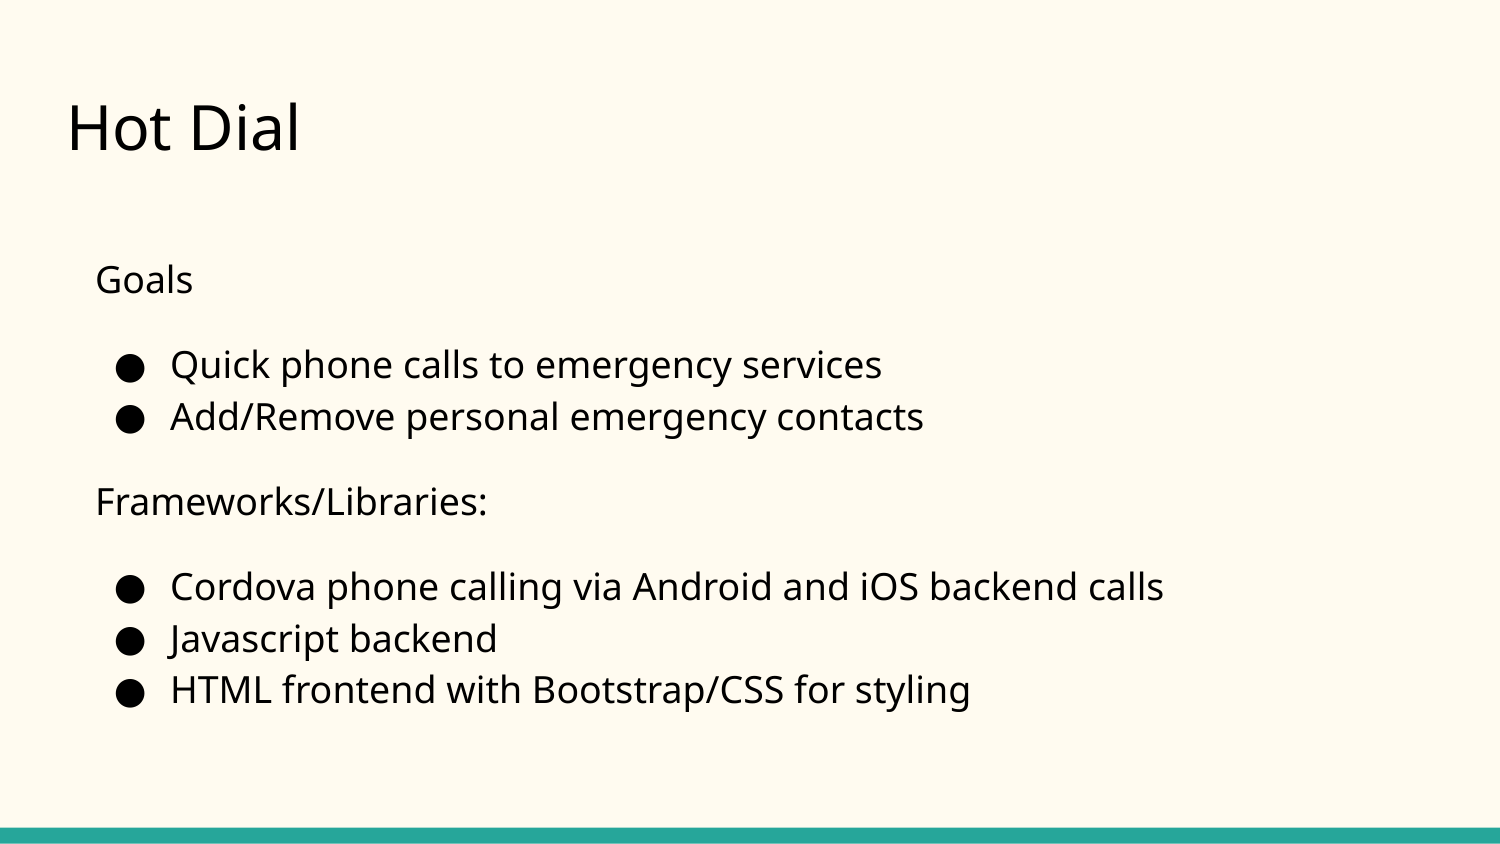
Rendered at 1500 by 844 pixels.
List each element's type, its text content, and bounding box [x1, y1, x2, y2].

list Goals Quick phone calls to emergency services Add/Remove personal emergency contacts Frameworks/Libraries: Cordova phone calling via Android and iOS backend calls Javascript backend HTML frontend with Bootstrap/CSS for styling [80, 234, 1478, 792]
title Hot Dial [51, 72, 1449, 174]
